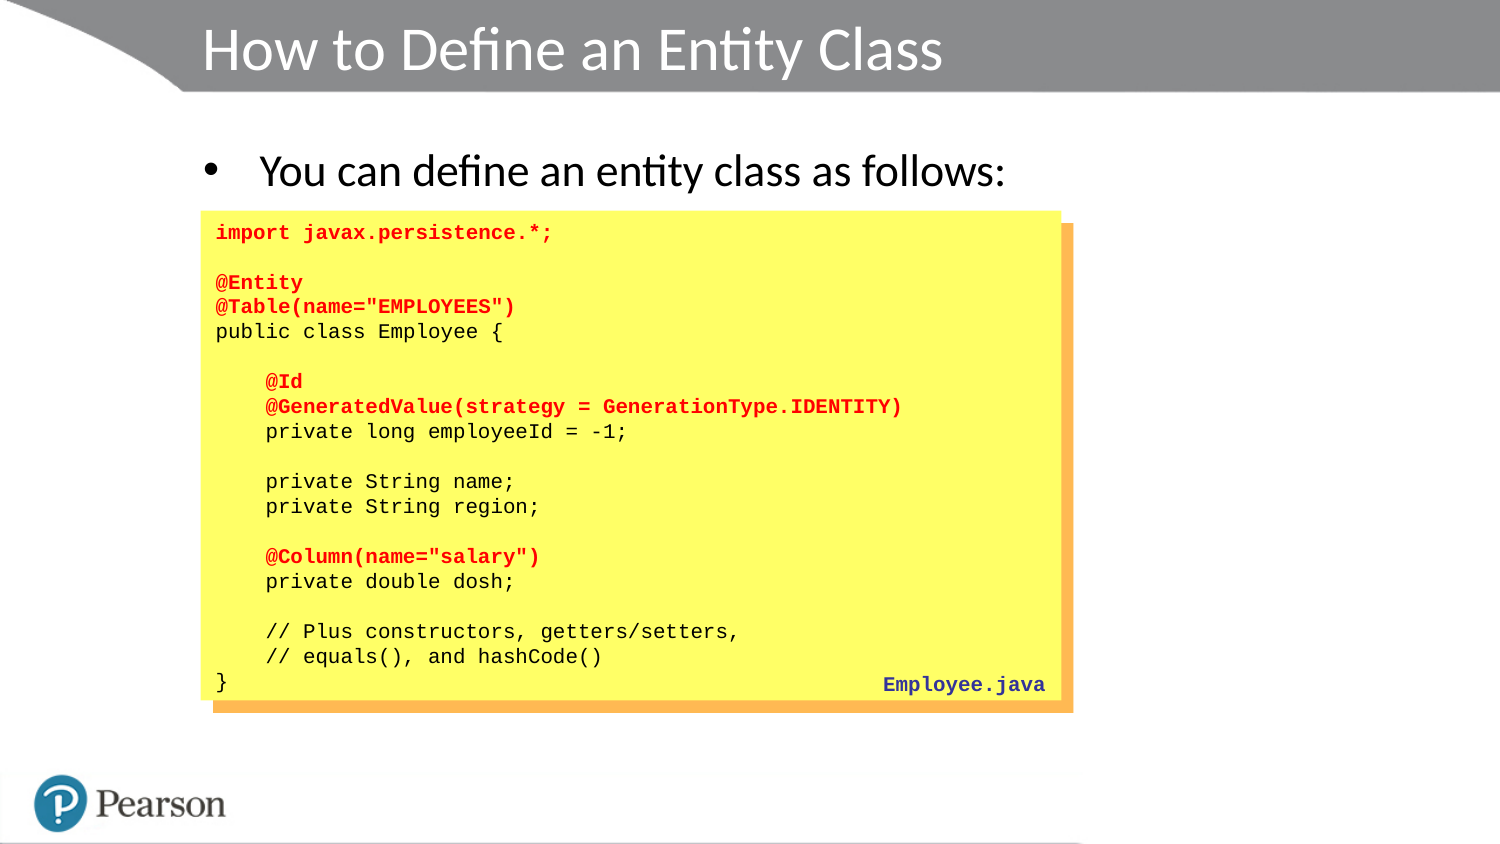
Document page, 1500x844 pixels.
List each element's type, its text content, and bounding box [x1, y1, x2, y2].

list You can define an entity class as follows: [188, 133, 1425, 716]
text_box Employee.java [868, 663, 1061, 703]
text_box import javax.persistence.*; @Entity @Table(name="EMPLOYEES") public class Employee { @Id @GeneratedValue(strategy = GenerationType.IDENTITY) private long employeeId = -1; private String name; private String region; @Column(name="salary") private double dosh; // Plus constructors, getters/setters, // equals(), and hashCode() } [200, 210, 1062, 701]
picture [0, 0, 1500, 844]
title How to Define an Entity Class [187, 0, 1426, 93]
